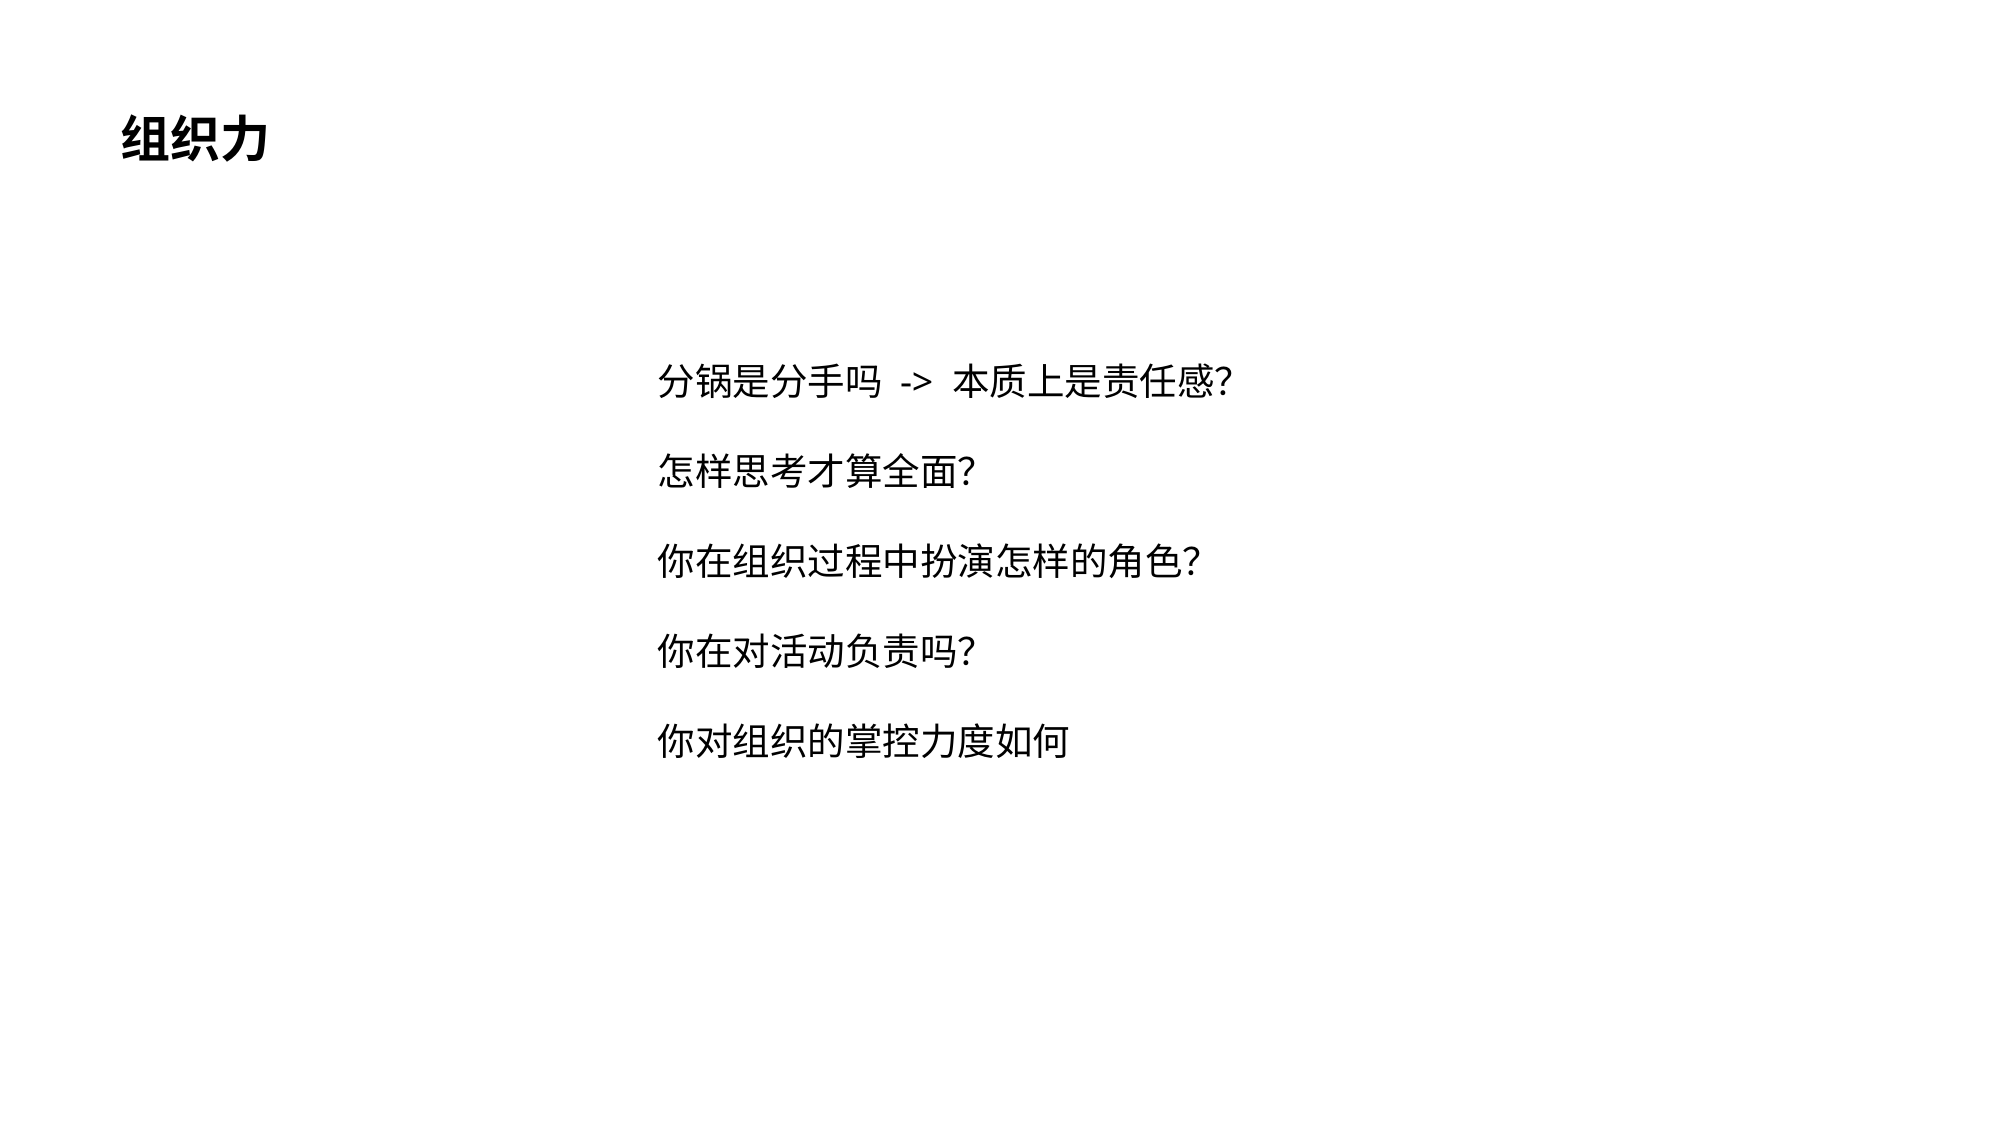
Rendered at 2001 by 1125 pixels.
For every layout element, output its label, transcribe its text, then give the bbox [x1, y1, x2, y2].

text_box 组织力 [105, 100, 673, 175]
text_box 分锅是分手吗 -> 本质上是责任感？ 怎样思考才算全面？ 你在组织过程中扮演怎样的角色？ 你在对活动负责吗？ 你对组织的掌控力度如何 [642, 350, 1843, 771]
